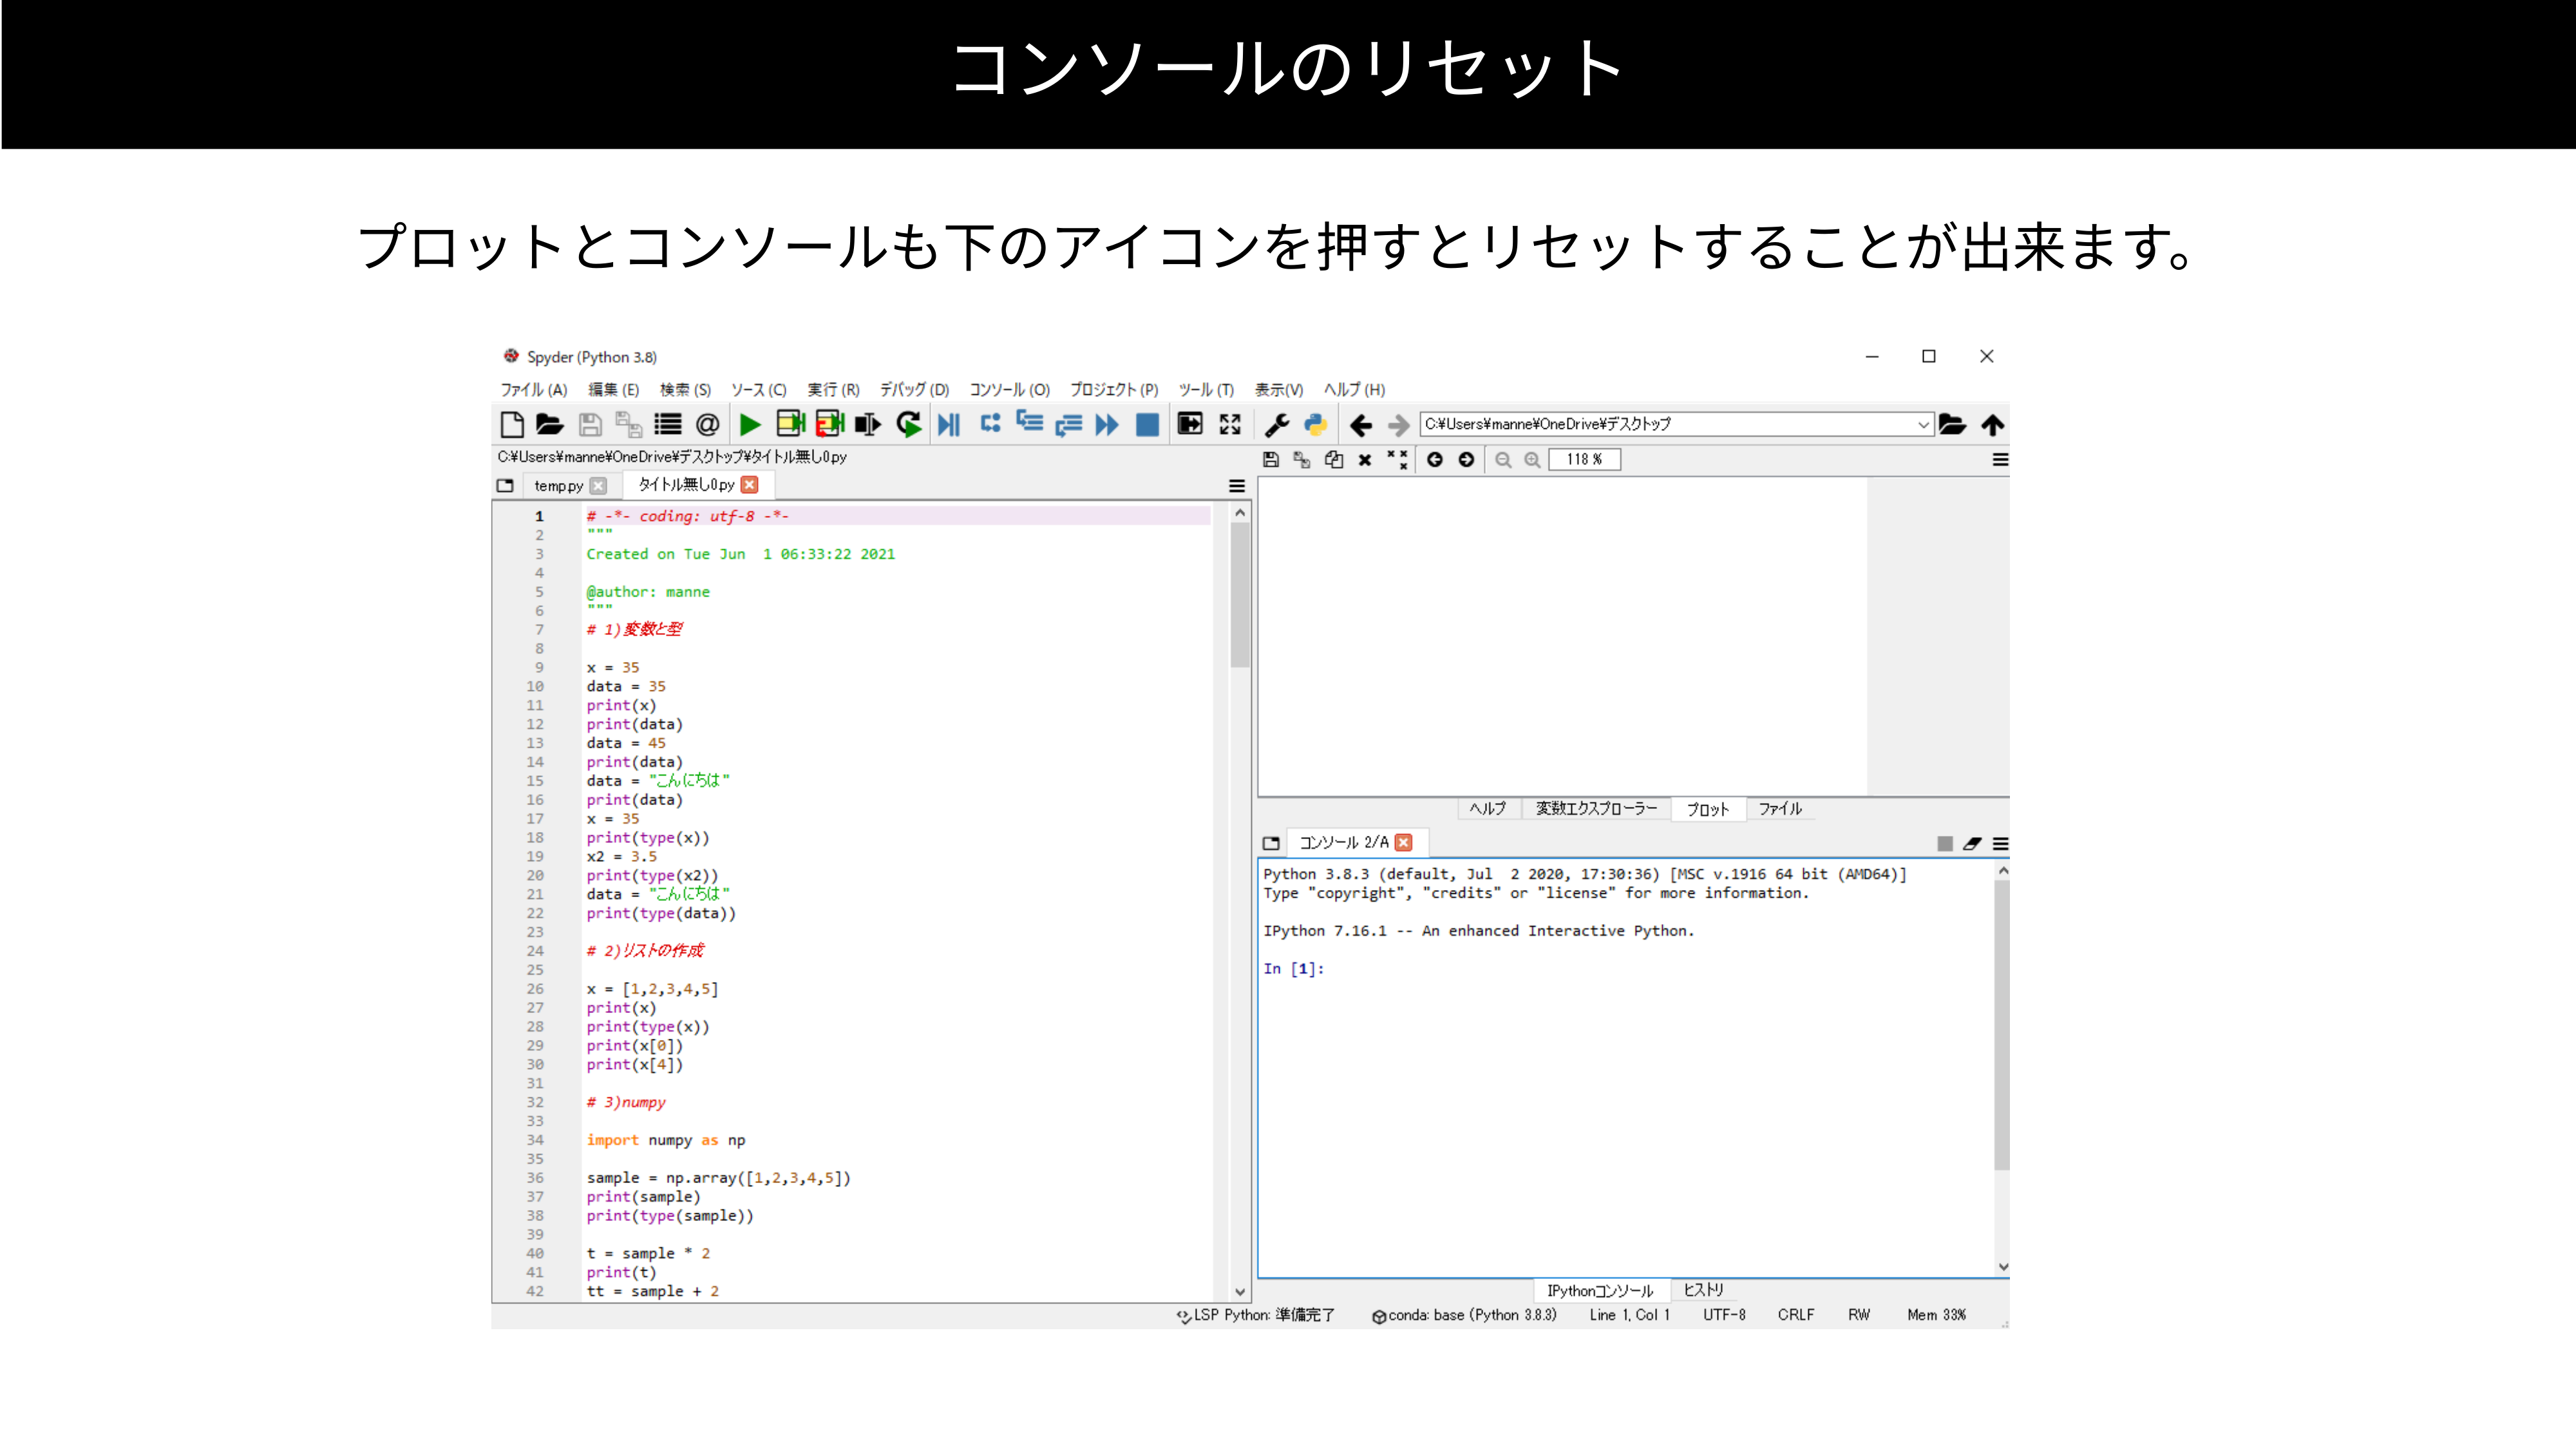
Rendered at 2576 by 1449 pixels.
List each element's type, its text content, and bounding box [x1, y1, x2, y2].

text_box プロットとコンソールも下のアイコンを押すとリセットすることが出来ます。 [348, 207, 2228, 283]
text_box コンソールのリセット [785, 20, 1791, 113]
text_box [1, 0, 2576, 149]
picture [491, 341, 2010, 1329]
